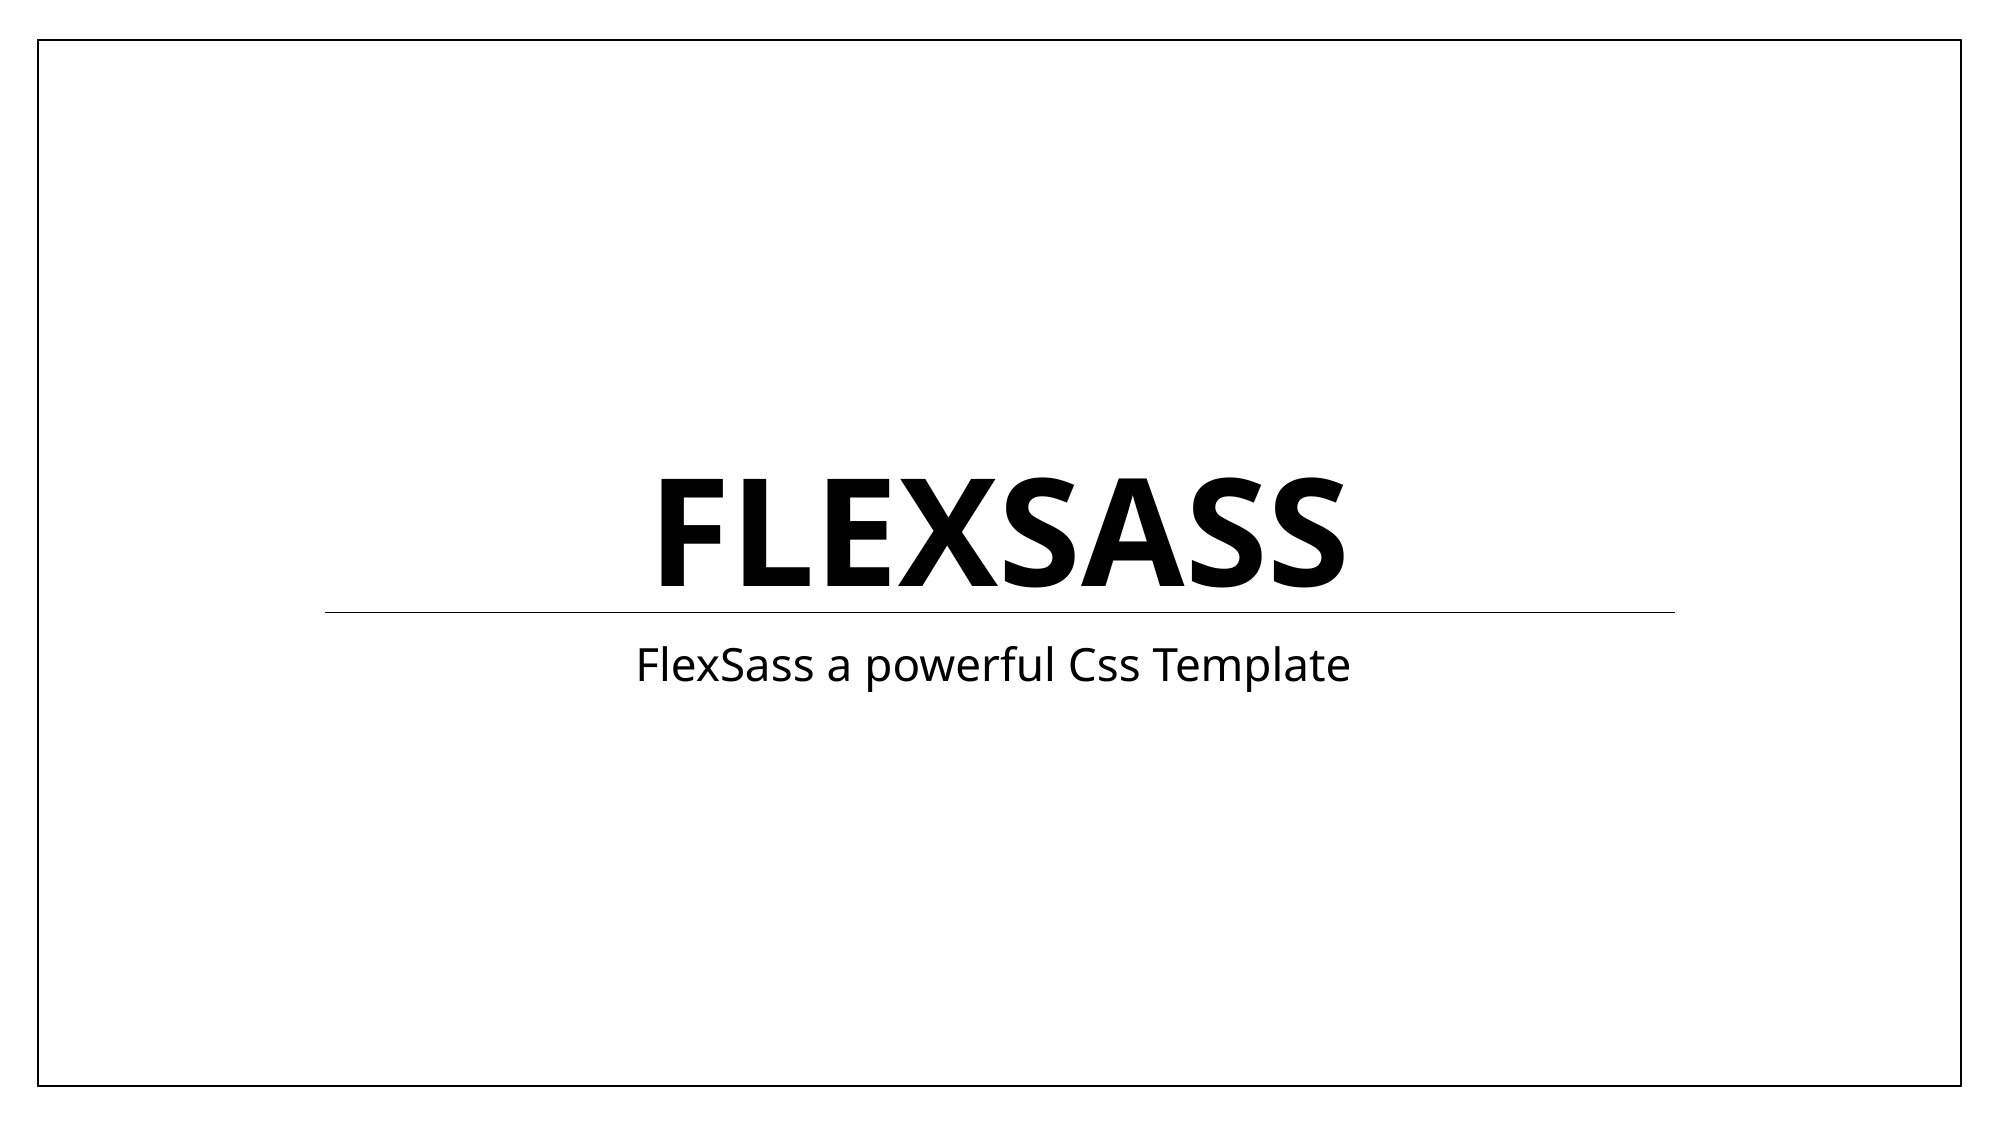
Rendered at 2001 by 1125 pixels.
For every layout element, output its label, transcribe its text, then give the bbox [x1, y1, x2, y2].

subtitle FlexSass a powerful Css Template [280, 634, 1719, 863]
title Flexsass [182, 144, 1818, 625]
